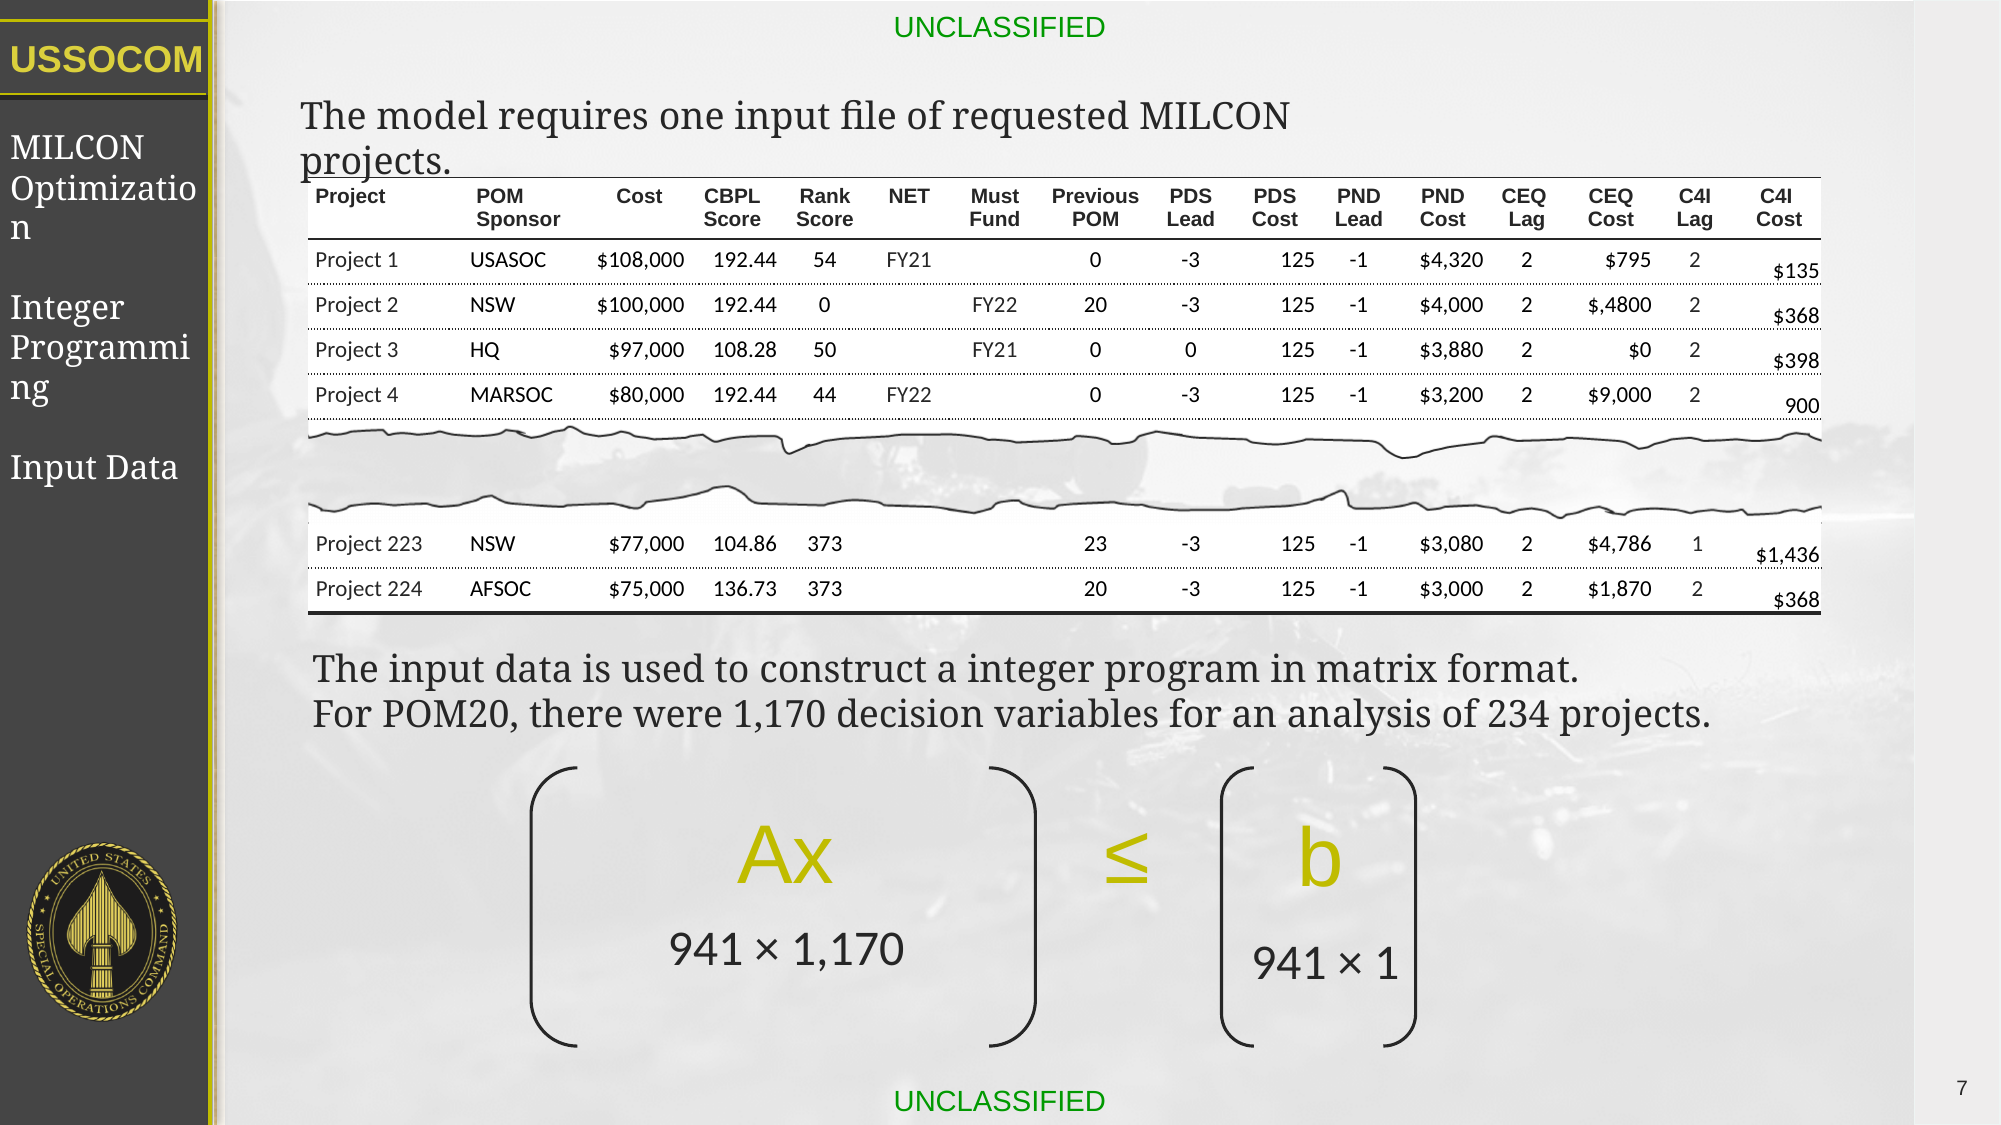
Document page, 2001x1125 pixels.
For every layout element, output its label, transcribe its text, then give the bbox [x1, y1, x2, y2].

table_header $1,436 [1742, 525, 1821, 568]
text_box b [1229, 795, 1412, 910]
table_cell $3,200 [1401, 374, 1485, 419]
table_header PND Cost [1401, 178, 1485, 238]
table_cell 2 [1485, 568, 1569, 611]
text_box [1220, 997, 1417, 1047]
table_cell 192.44 [686, 284, 779, 329]
table_header 104.86 [686, 525, 779, 568]
table_cell 20 [1042, 284, 1149, 329]
table_cell 2 [1653, 284, 1737, 329]
table_cell $9,000 [1569, 374, 1653, 419]
table_cell $,4800 [1569, 284, 1653, 329]
table_cell 900 [1737, 374, 1821, 419]
table_header NET [871, 190, 948, 238]
table_cell -1 [1317, 374, 1401, 419]
table_cell $398 [1737, 329, 1821, 374]
table_header 373 [779, 525, 871, 568]
table_cell HQ [469, 329, 593, 374]
table_cell -3 [1149, 284, 1233, 329]
table_cell $0 [1569, 329, 1653, 374]
table_header NSW [469, 525, 593, 568]
text_box Ax [695, 792, 877, 908]
table_header 125 [1233, 525, 1317, 568]
table_header -1 [1317, 525, 1401, 568]
table_header $3,080 [1401, 525, 1485, 568]
table_cell 0 [779, 284, 871, 329]
table_cell $3,880 [1401, 329, 1485, 374]
table_cell $97,000 [593, 329, 686, 374]
table_header C4I Lag [1653, 178, 1737, 238]
table_header Cost [593, 190, 686, 238]
table_cell 2 [1485, 374, 1569, 419]
text_box The model requires one input file of requested MILCON projects. [285, 84, 1393, 190]
table_header 1 [1653, 525, 1742, 568]
picture [308, 481, 1822, 525]
table_cell 125 [1233, 240, 1317, 284]
table_cell -3 [1149, 240, 1233, 284]
table_cell 2 [1653, 374, 1737, 419]
table_cell -1 [1317, 240, 1401, 284]
table_cell 136.73 [686, 568, 779, 611]
table_cell $135 [1737, 240, 1821, 284]
table_cell AFSOC [469, 568, 593, 611]
table_header PDS Lead [1149, 190, 1233, 238]
text_box The input data is used to construct a integer program in matrix format. For POM20, there were 1,170 decision variables for an analysis of 234 projects. [297, 637, 1822, 742]
table_cell 2 [1653, 329, 1737, 374]
table_cell [871, 329, 948, 374]
table_header PDS Cost [1233, 190, 1317, 238]
picture [308, 420, 1822, 464]
table_cell 2 [1653, 240, 1737, 284]
table_header Rank Score [779, 190, 871, 238]
table_header 2 [1485, 525, 1569, 568]
table_cell $108,000 [593, 240, 686, 284]
table_cell -3 [1149, 568, 1233, 611]
table_cell 373 [779, 568, 871, 611]
table_cell 2 [1485, 240, 1569, 284]
table_cell 192.44 [686, 240, 779, 284]
table_header $4,786 [1569, 525, 1653, 568]
table_cell [948, 568, 1042, 611]
table_cell 108.28 [686, 329, 779, 374]
table_header CEQ Cost [1569, 178, 1653, 238]
text_box [1220, 767, 1417, 922]
picture [25, 841, 178, 1022]
table_cell -1 [1317, 568, 1401, 611]
table_cell $368 [1737, 284, 1821, 329]
table_cell FY21 [871, 240, 948, 284]
text_box 941 × 1 [1217, 922, 1434, 997]
text_box ≤ [1036, 792, 1218, 908]
table_cell Project 1 [308, 240, 469, 284]
table_cell Project 224 [308, 568, 469, 611]
table_cell 44 [779, 374, 871, 419]
table_cell 125 [1233, 568, 1317, 611]
table_cell $1,870 [1569, 568, 1653, 611]
table_cell $4,320 [1401, 240, 1485, 284]
table_cell 125 [1233, 329, 1317, 374]
table_cell USASOC [469, 240, 593, 284]
table_cell 50 [779, 329, 871, 374]
table_cell 0 [1149, 329, 1233, 374]
table_cell -1 [1317, 329, 1401, 374]
table_cell $80,000 [593, 374, 686, 419]
table_header Project 223 [308, 525, 469, 568]
table_cell 125 [1233, 374, 1317, 419]
table_cell 0 [1042, 240, 1149, 284]
table_cell $100,000 [593, 284, 686, 329]
title MILCON Optimization Integer Programming Input Data [10, 126, 204, 437]
table_cell 2 [1485, 284, 1569, 329]
text_box 941 × 1,170 [592, 908, 980, 984]
table_cell 2 [1653, 568, 1742, 611]
table_header PND Lead [1317, 178, 1401, 238]
table_header -3 [1149, 525, 1233, 568]
table_header CBPL Score [686, 190, 779, 238]
table_cell FY22 [871, 374, 948, 419]
table_header Project [308, 190, 469, 238]
table_cell NSW [469, 284, 593, 329]
table_cell $75,000 [593, 568, 686, 611]
table_cell $3,000 [1401, 568, 1485, 611]
table_header [871, 525, 948, 568]
table_cell Project 4 [308, 374, 469, 419]
table_header C4I Cost [1737, 178, 1821, 238]
table_cell FY21 [948, 329, 1042, 374]
table_cell 2 [1485, 329, 1569, 374]
table_cell MARSOC [469, 374, 593, 419]
table_cell 0 [1042, 329, 1149, 374]
table_cell Project 2 [308, 284, 469, 329]
table_header 23 [1042, 525, 1149, 568]
table_cell $4,000 [1401, 284, 1485, 329]
table_header CEQ Lag [1485, 178, 1569, 238]
table_cell FY22 [948, 284, 1042, 329]
table_cell Project 3 [308, 329, 469, 374]
table_cell [948, 240, 1042, 284]
table_cell [871, 568, 948, 611]
table_header POM Sponsor [469, 190, 593, 238]
table_cell -1 [1317, 284, 1401, 329]
table_header [948, 525, 1042, 568]
table_cell [871, 284, 948, 329]
table_cell 20 [1042, 568, 1149, 611]
table_cell 192.44 [686, 374, 779, 419]
table_cell 0 [1042, 374, 1149, 419]
table_header Previous POM [1042, 190, 1149, 238]
table_header Must Fund [948, 190, 1042, 238]
table_cell [948, 374, 1042, 419]
table_cell 125 [1233, 284, 1317, 329]
table_cell $368 [1742, 568, 1821, 611]
table_cell -3 [1149, 374, 1233, 419]
table_header $77,000 [593, 525, 686, 568]
table_cell 54 [779, 240, 871, 284]
table_cell $795 [1569, 240, 1653, 284]
text_box [530, 767, 1036, 1047]
